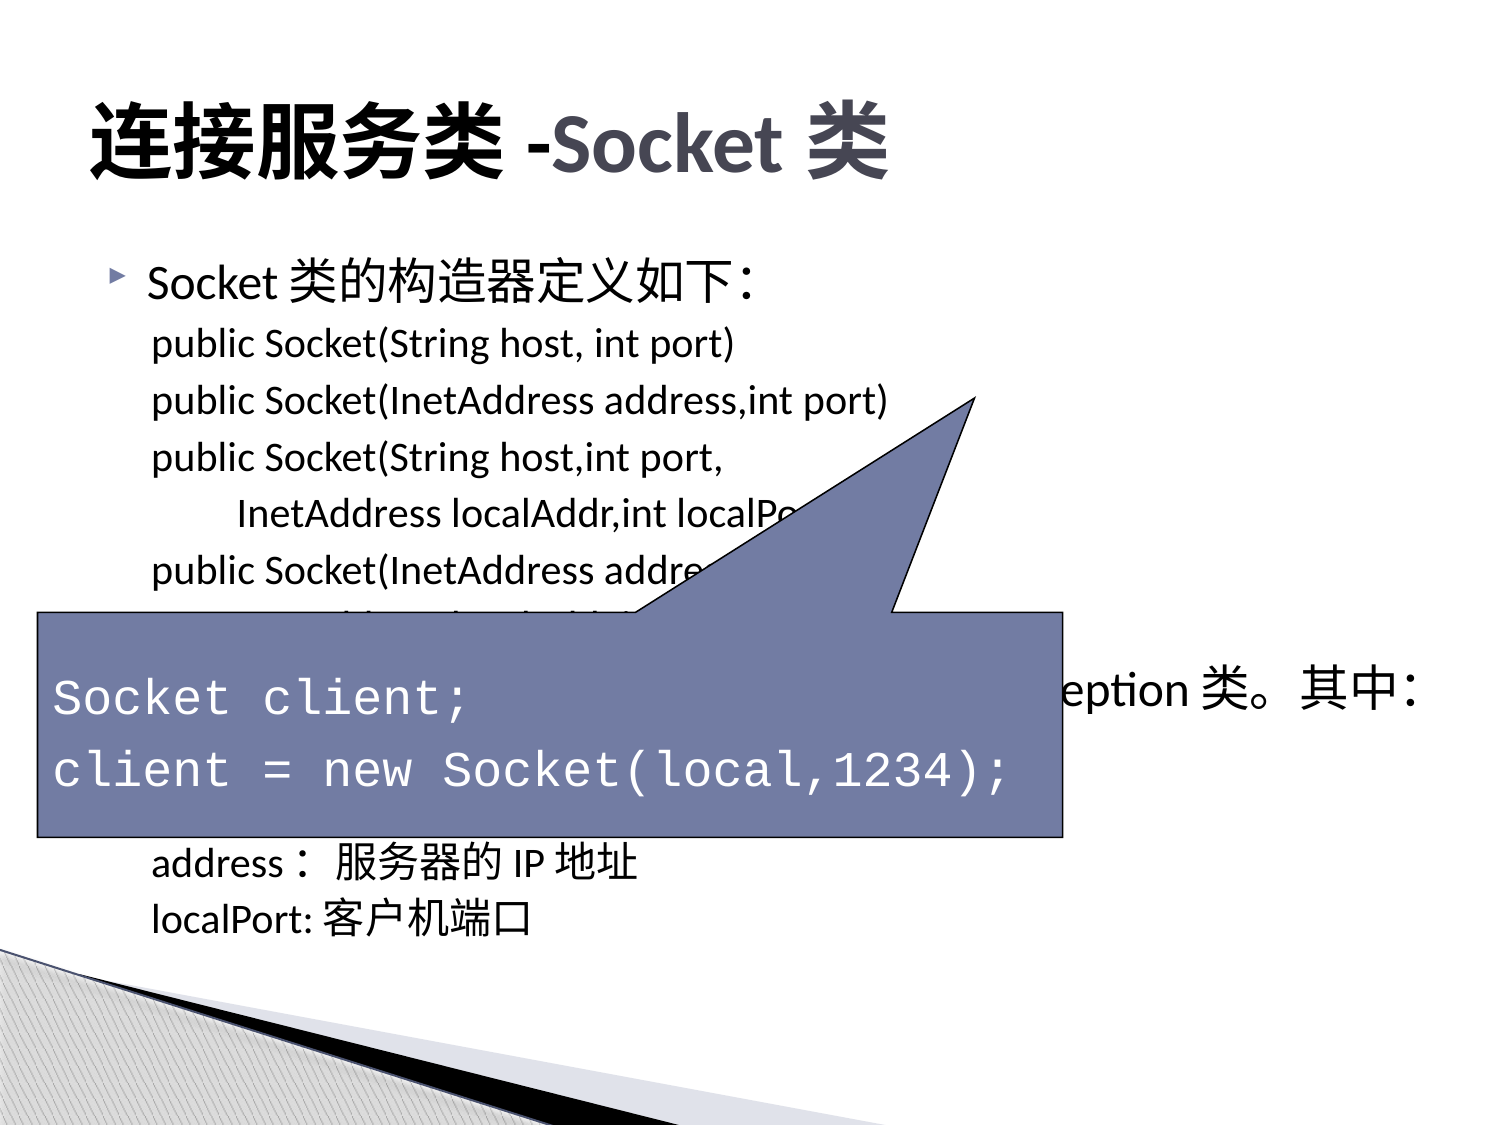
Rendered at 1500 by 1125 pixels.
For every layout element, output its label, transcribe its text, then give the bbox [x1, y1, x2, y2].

title 连接服务类-Socket类 [75, 45, 1425, 233]
text_box Socket client; client = new Socket(local,1234); [37, 398, 1063, 838]
text_box [62, 287, 1475, 1038]
list Socket类的构造器定义如下： public Socket(String host, int port) public Socket(InetAddress address,int port) public Socket(String host,int port, InetAddress localAddr,int localPort) public Socket(InetAddress address,int port, InetAddress localAddr,int localPort) 除第一外，其它三个构造器都有抛出IOException类。其中： host:连接的服务器 port:服务器端口 address：服务器的IP地址 localPort:客户机端口 [75, 243, 1425, 287]
